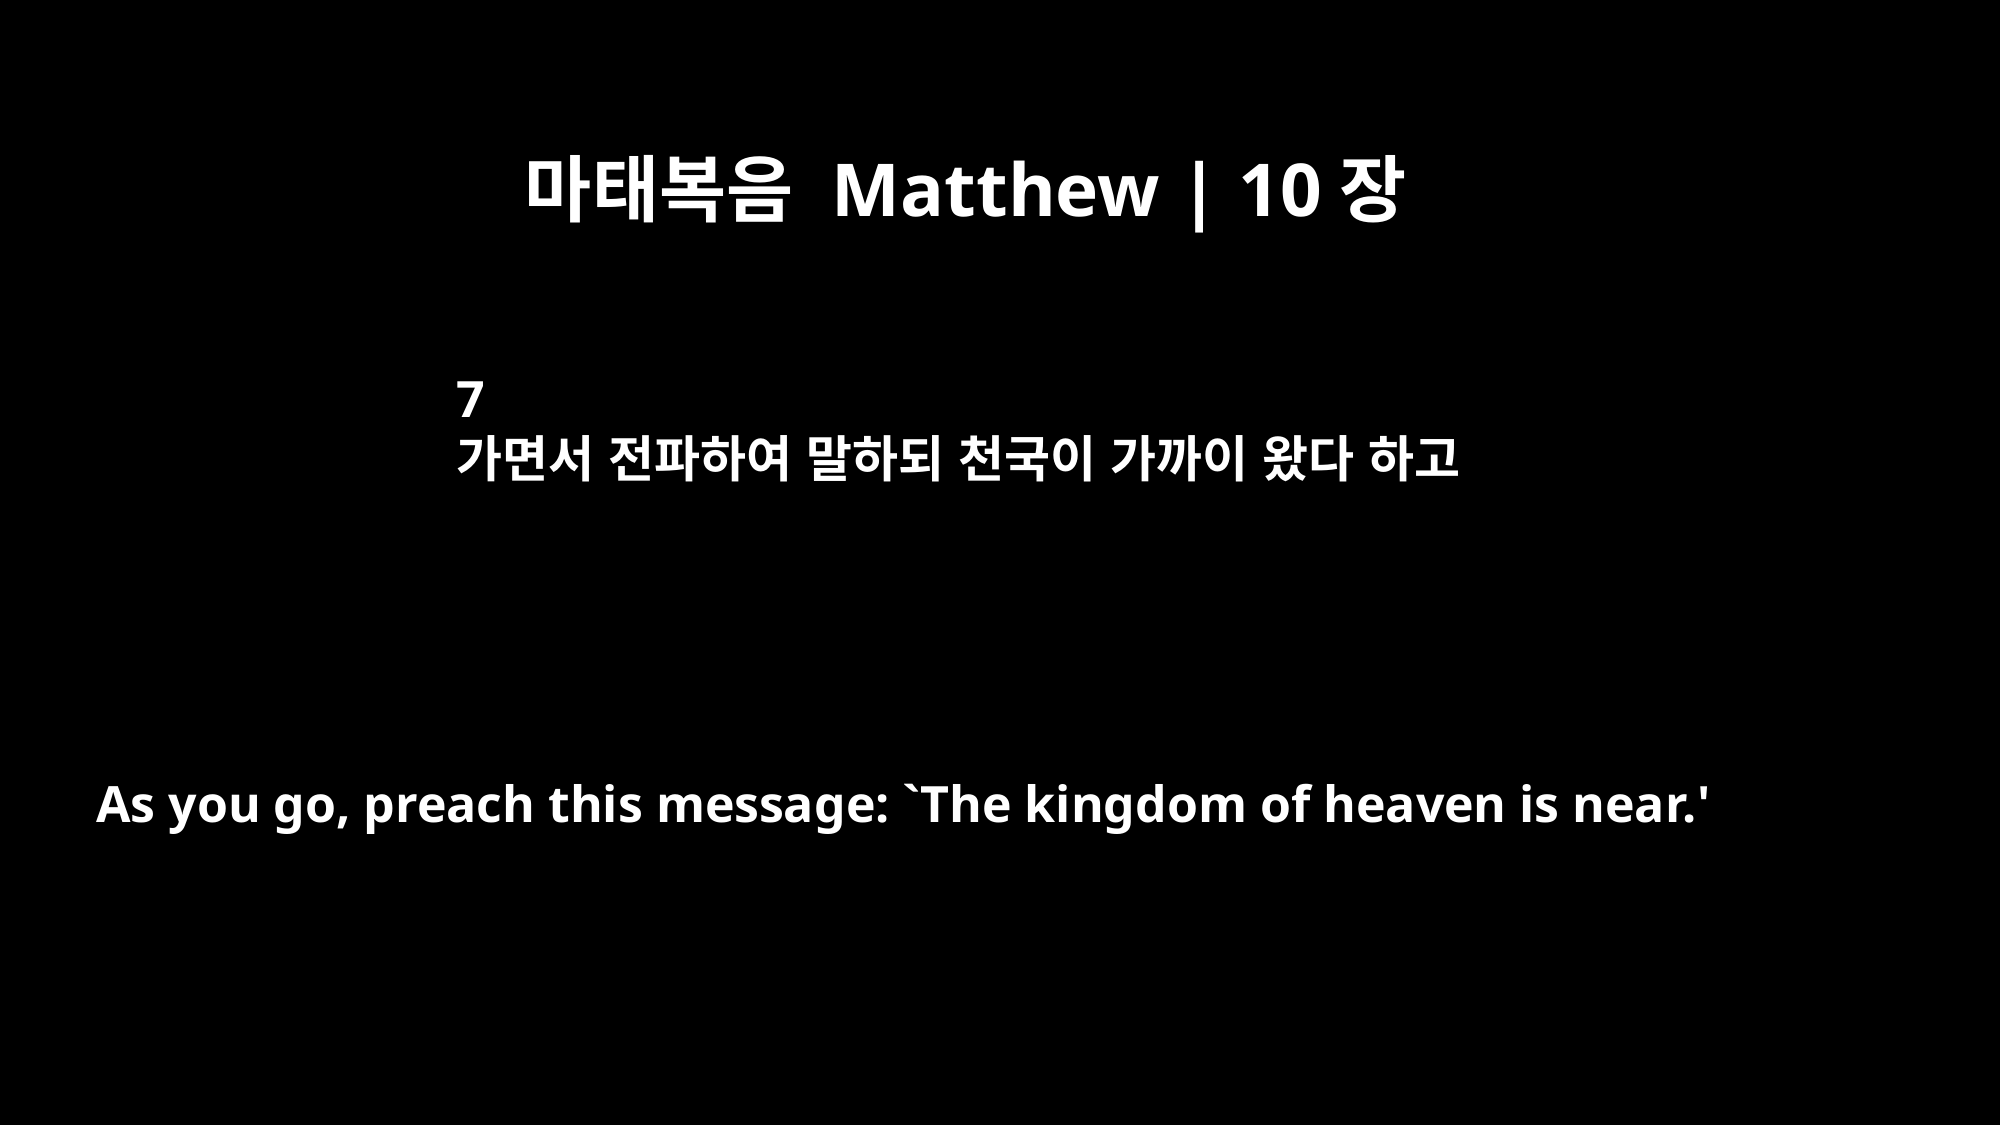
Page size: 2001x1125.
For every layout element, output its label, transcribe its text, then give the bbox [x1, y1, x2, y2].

text_box 마태복음 Matthew | 10장 [510, 136, 1422, 239]
text_box As you go, preach this message: `The kingdom of heaven is near.' [81, 764, 1726, 840]
text_box 7 가면서 전파하여 말하되 천국이 가까이 왔다 하고 [441, 359, 1476, 495]
